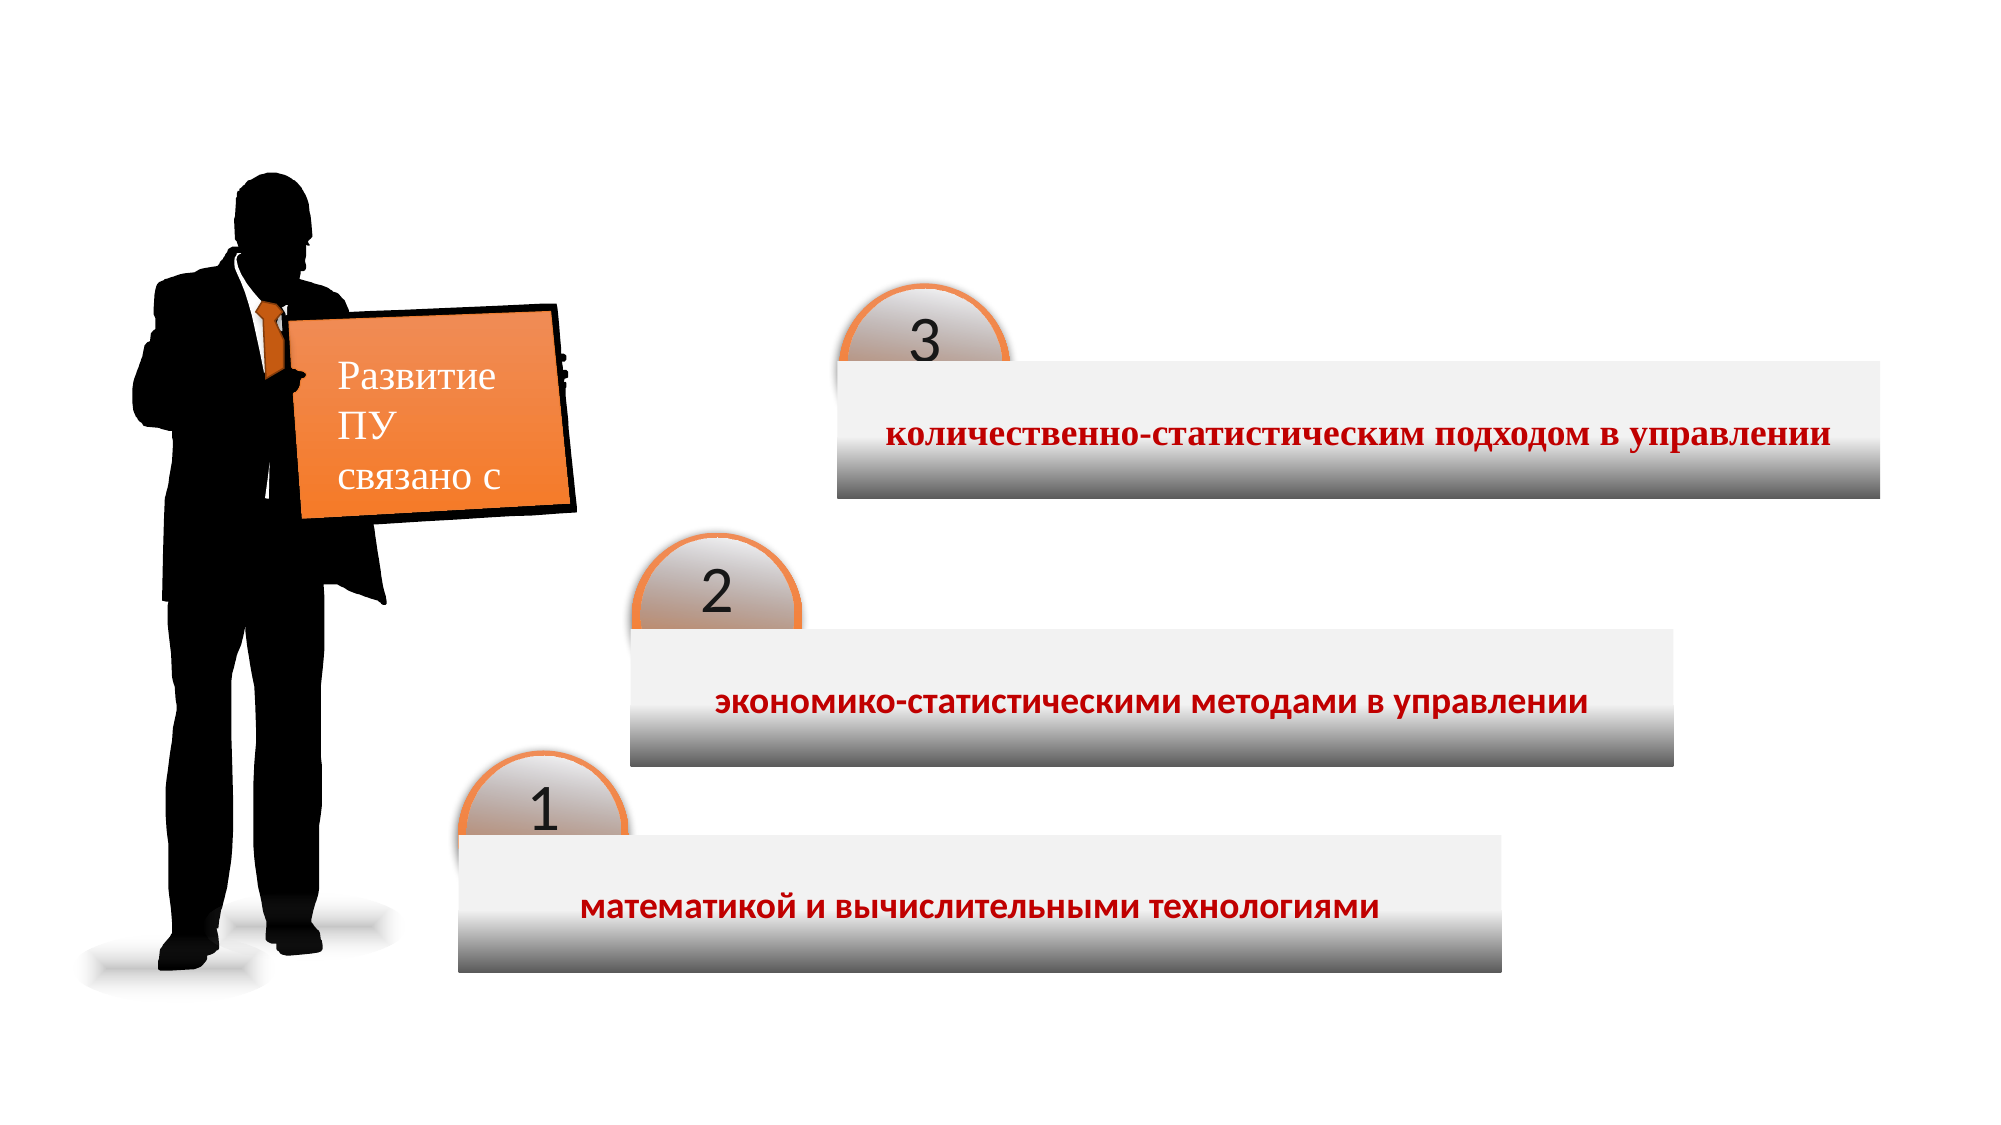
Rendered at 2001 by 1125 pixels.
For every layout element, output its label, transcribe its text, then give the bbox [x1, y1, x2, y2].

text_box экономико-статистическими методами в управлении [630, 629, 1674, 767]
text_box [839, 283, 1010, 454]
text_box математикой и вычислительными технологиями [577, 835, 1502, 973]
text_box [631, 532, 803, 704]
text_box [457, 750, 629, 921]
text_box количественно-статистическим подходом в управлении [837, 361, 1881, 499]
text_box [72, 172, 577, 1003]
